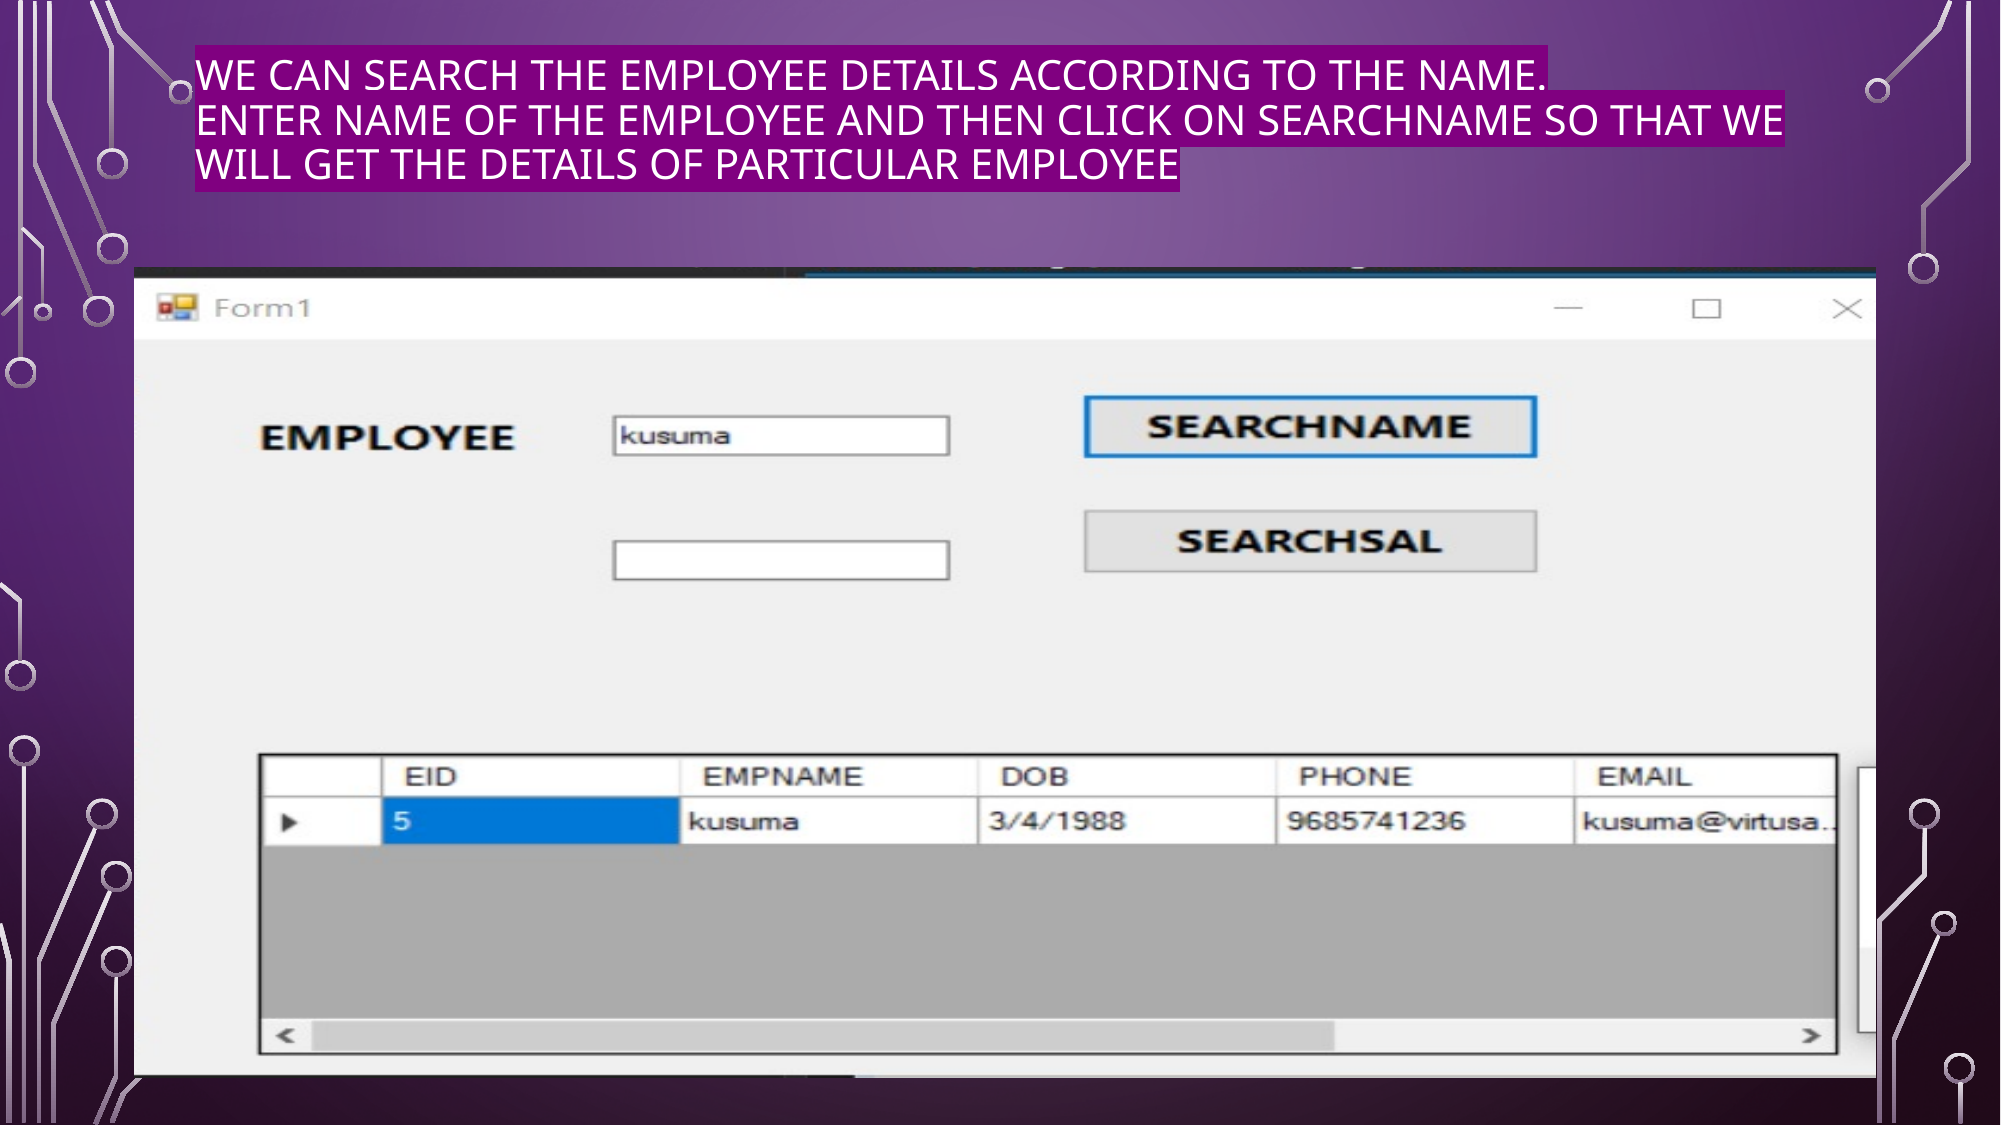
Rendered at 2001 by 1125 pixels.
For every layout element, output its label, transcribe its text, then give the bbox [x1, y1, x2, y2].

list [133, 267, 1877, 1078]
title We can search the employee details according to the name. enter name of the employee and then click on searchname so that we will get the details of particular employee [180, 58, 1849, 185]
